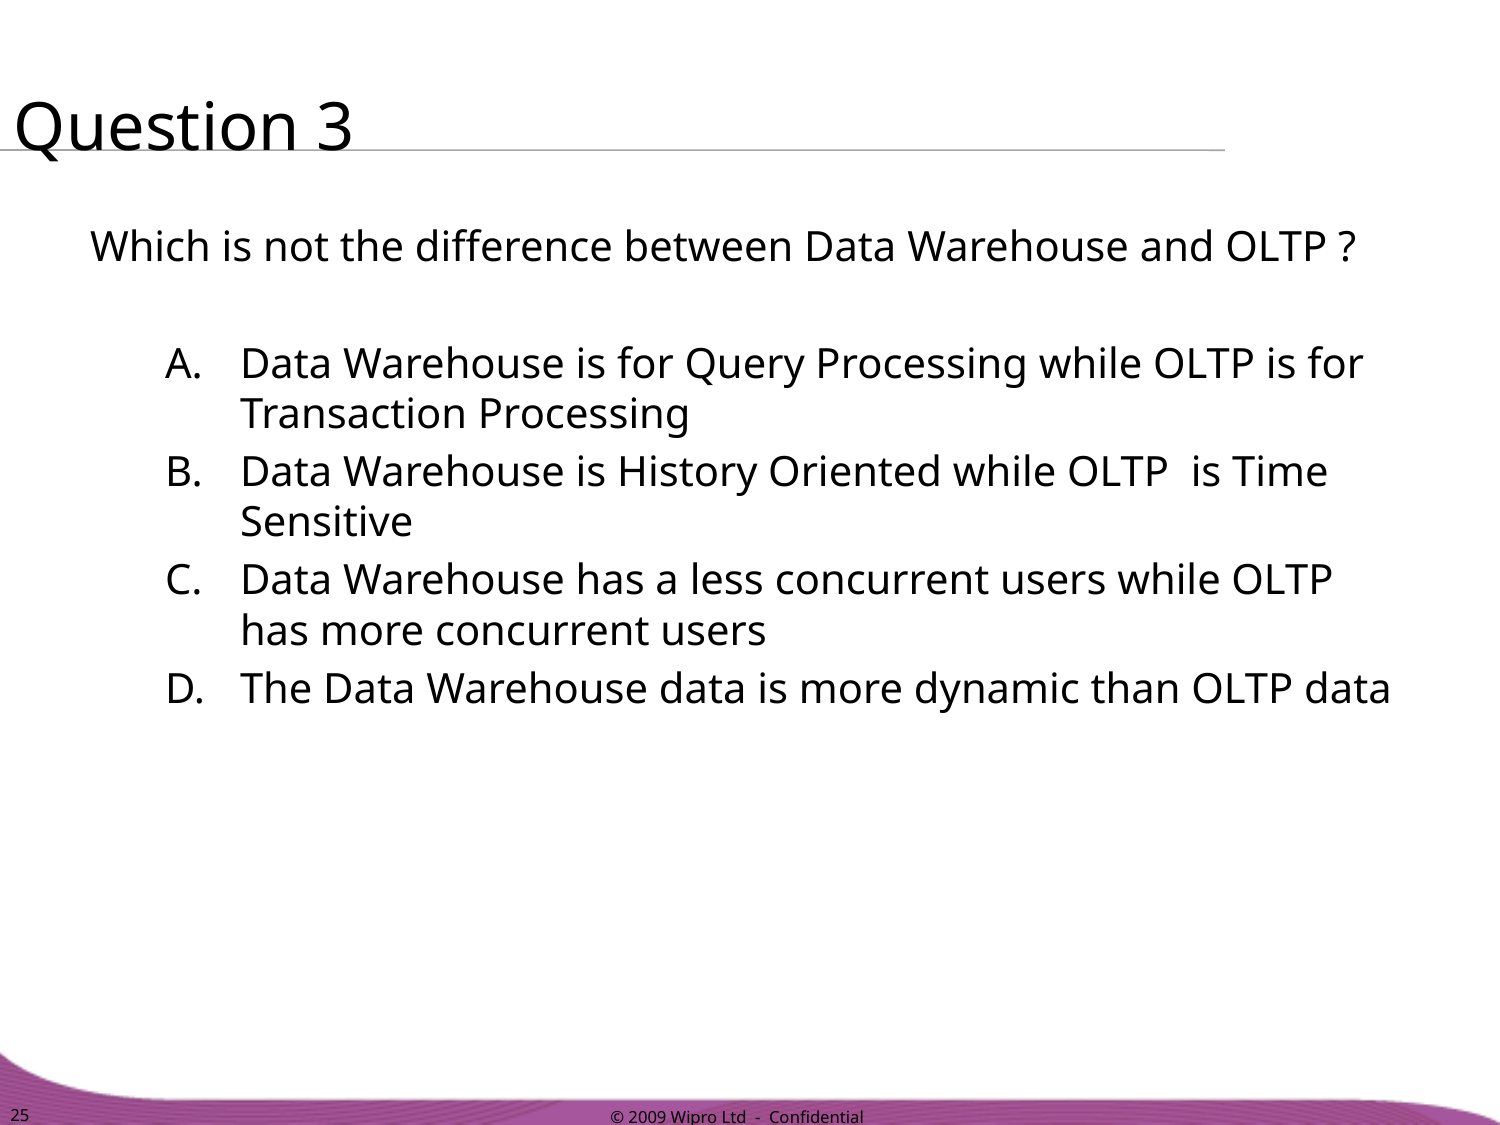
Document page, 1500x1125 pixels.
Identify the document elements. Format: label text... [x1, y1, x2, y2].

title Question 3 [0, 49, 1240, 200]
list Which is not the difference between Data Warehouse and OLTP ? Data Warehouse is for Query Processing while OLTP is for Transaction Processing Data Warehouse is History Oriented while OLTP is Time Sensitive Data Warehouse has a less concurrent users while OLTP has more concurrent users The Data Warehouse data is more dynamic than OLTP data [75, 212, 1425, 1038]
picture [0, 1037, 1500, 1125]
